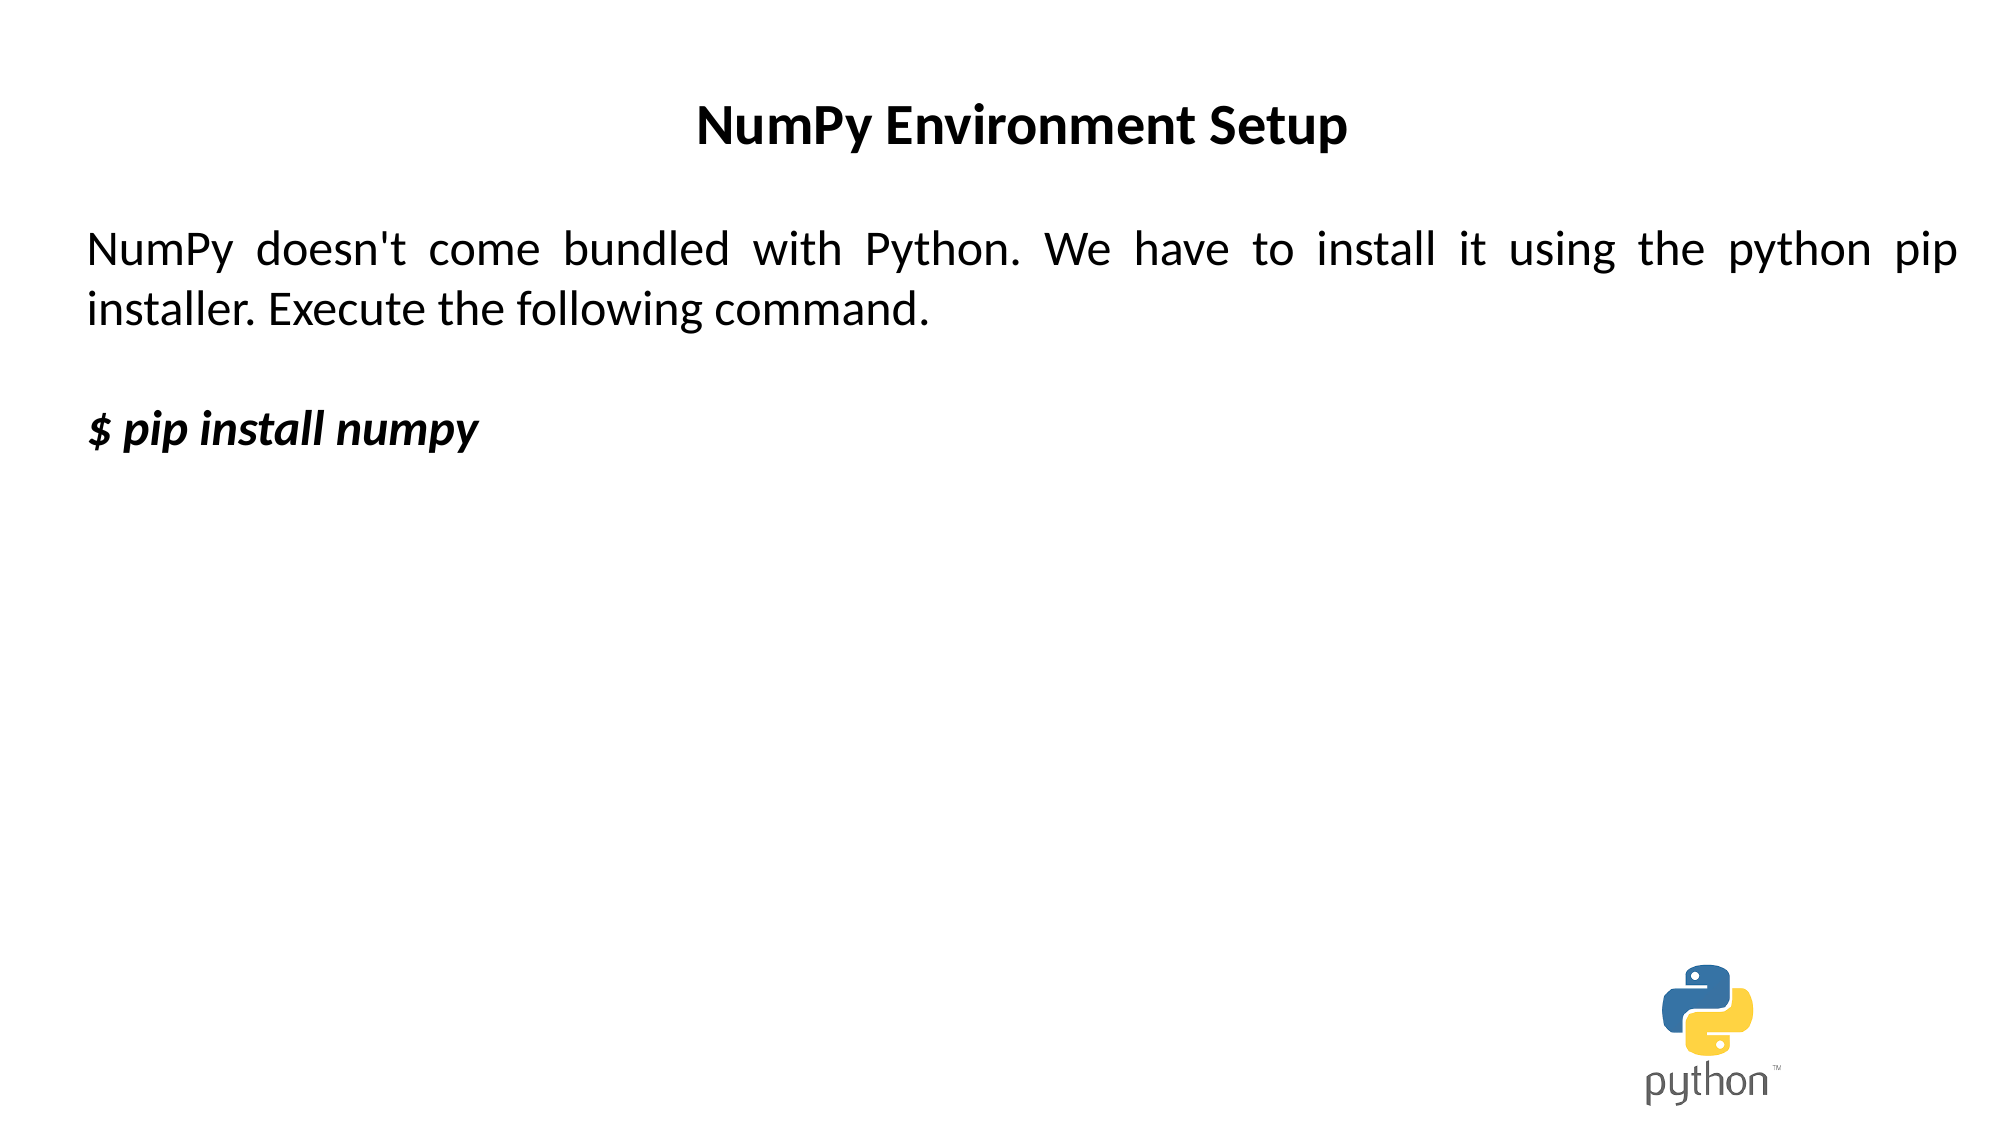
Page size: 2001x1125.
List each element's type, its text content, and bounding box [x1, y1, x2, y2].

text_box NumPy Environment Setup NumPy doesn't come bundled with Python. We have to install it using the python pip installer. Execute the following command. $ pip install numpy [71, 78, 1975, 464]
picture [1578, 963, 1836, 1108]
